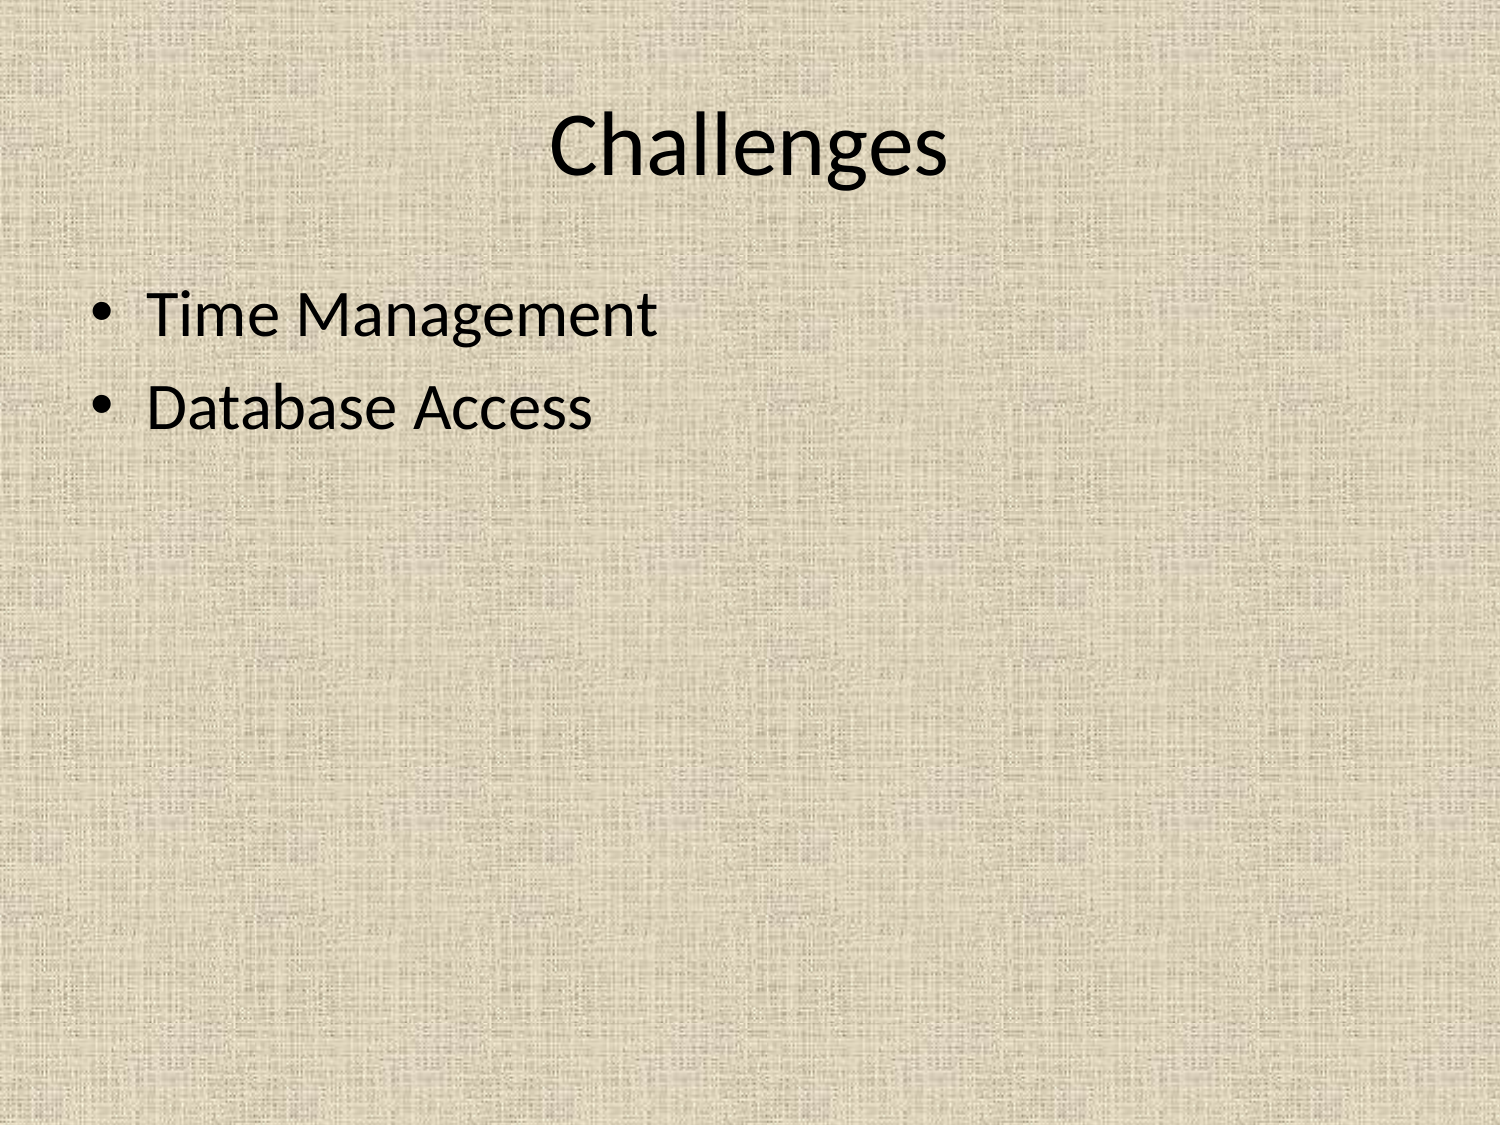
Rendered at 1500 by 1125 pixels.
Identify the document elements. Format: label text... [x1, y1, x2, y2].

picture [0, 0, 1500, 1125]
title Challenges [75, 45, 1425, 233]
list Time Management Database Access [75, 262, 1425, 1005]
